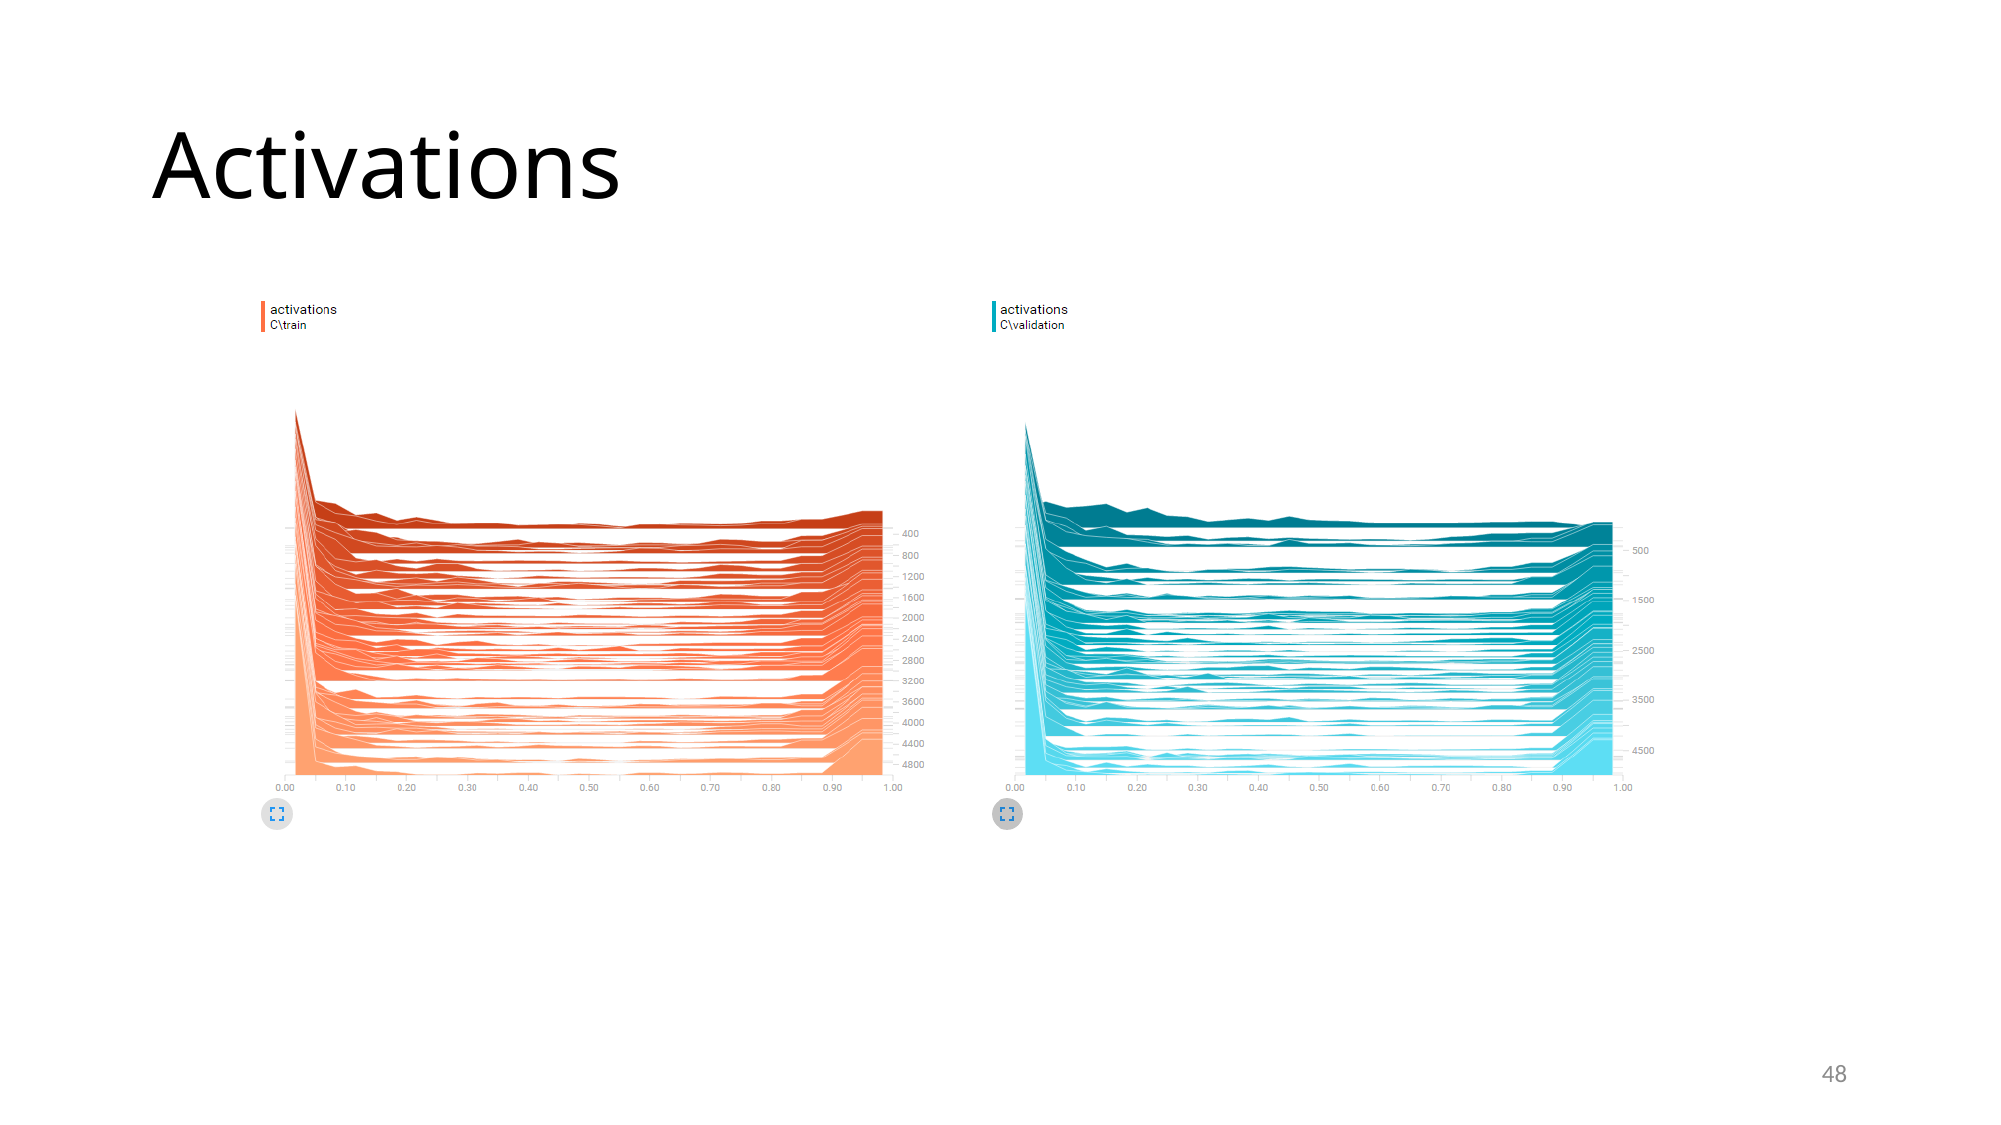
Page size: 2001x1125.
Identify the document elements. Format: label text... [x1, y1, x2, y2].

title Activations [137, 59, 1863, 278]
picture [249, 290, 1750, 835]
slide_number 48 [1412, 1042, 1863, 1103]
